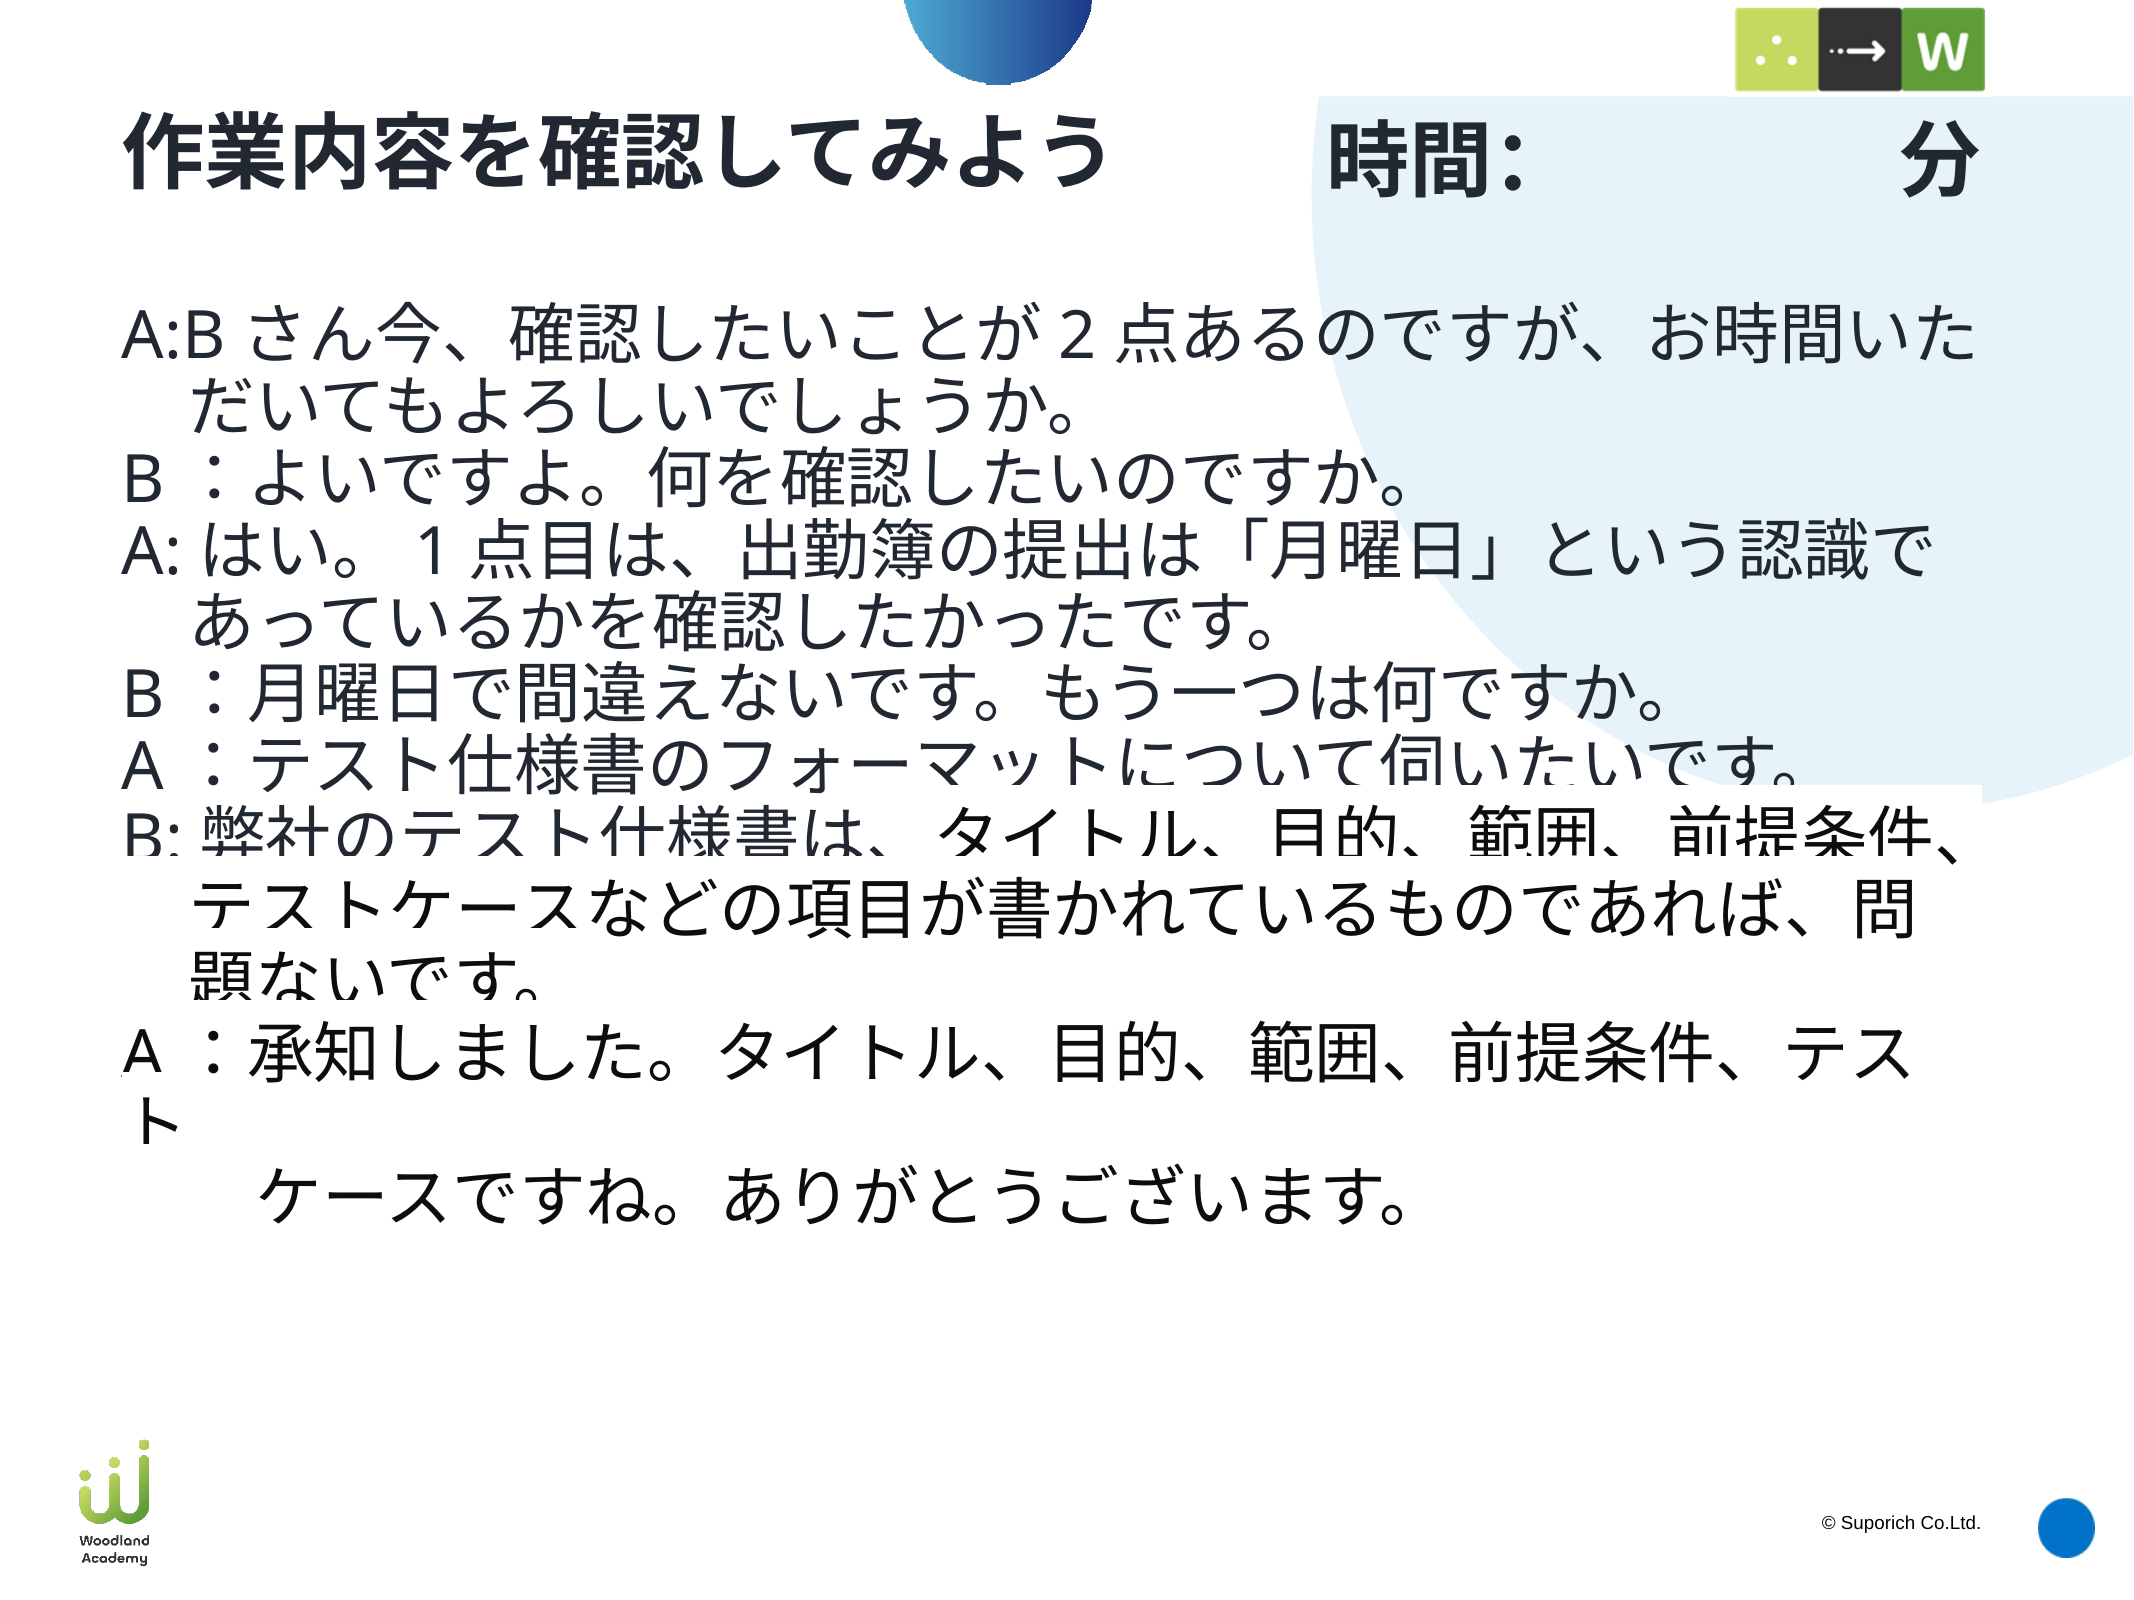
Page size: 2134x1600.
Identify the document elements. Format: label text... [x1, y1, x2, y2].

picture [1729, 4, 1992, 97]
title 作業内容を確認してみよう [106, 103, 1312, 210]
list A:Bさん今、確認したいことが2点あるのですが、お時間いた だいてもよろしいでしょうか。 B：よいですよ。何を確認したいのですか。 A:はい。1点目は、出勤簿の提出は「月曜日」という認識で あっているかを確認したかったです。 B：月曜日で間違えないです。もう一つは何ですか。 A：テスト仕様書のフォーマットについて伺いたいです。 B:弊社のテスト仕様書は、タイトル、目的、範囲、前提条件、 テストケースなどの項目が書かれているものであれば、問 題ないです。 A：承知しました。タイトル、目的、範囲、前提条件、テスト ケースですね。ありがとうございます。 [106, 293, 1998, 1254]
picture [2038, 1498, 2095, 1558]
picture [39, 1404, 199, 1593]
picture [904, 0, 1092, 85]
